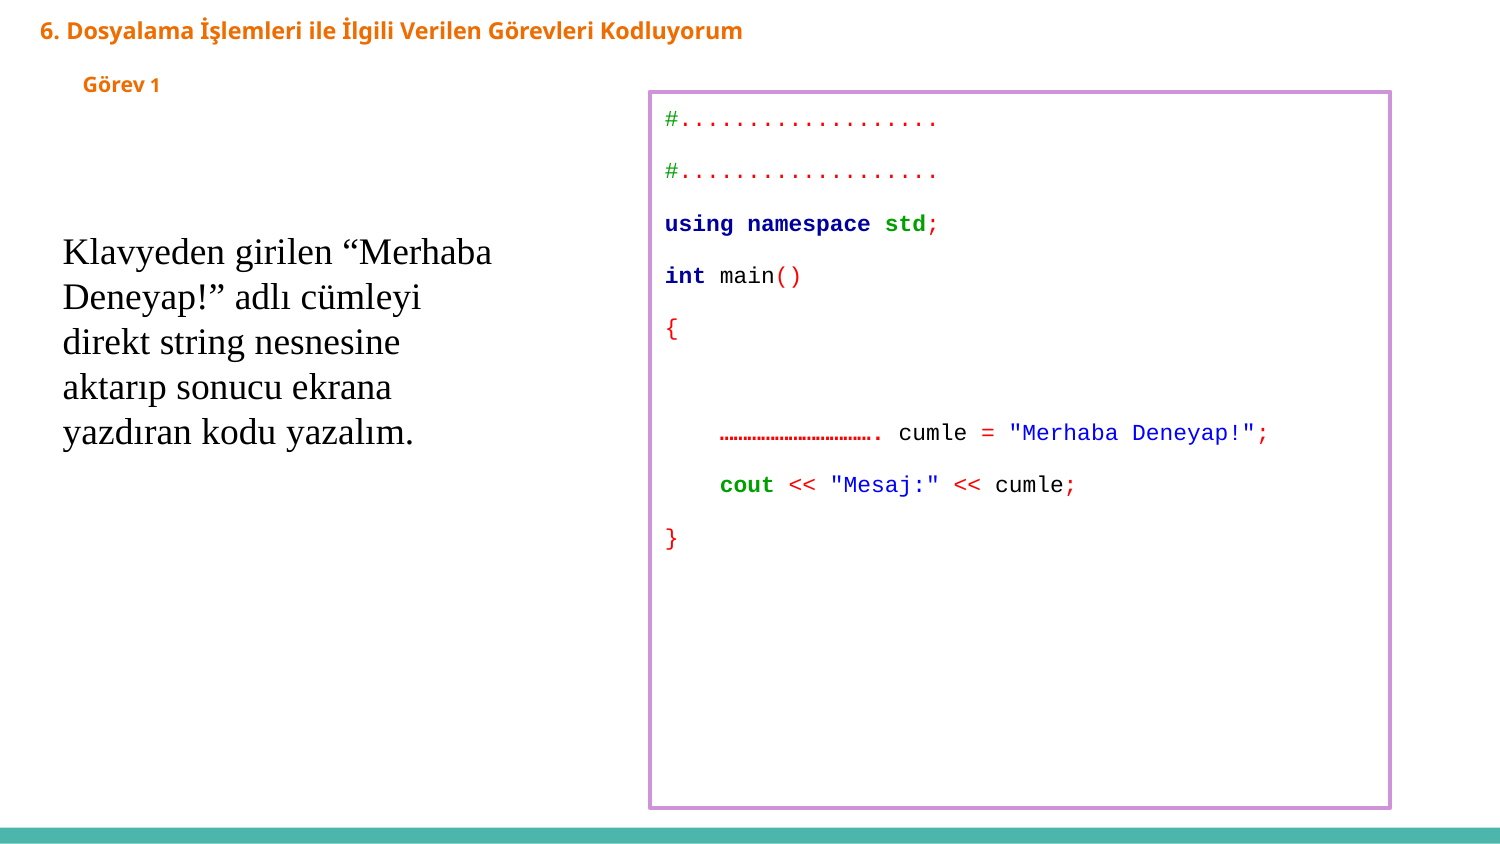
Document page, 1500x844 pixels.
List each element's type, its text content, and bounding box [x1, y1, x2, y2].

text_box #................... #................... using namespace std; int main() { ……………………………. cumle = "Merhaba Deneyap!"; cout << "Mesaj:" << cumle; } [648, 90, 1392, 810]
title 6. Dosyalama İşlemleri ile İlgili Verilen Görevleri Kodluyorum Görev 1 [25, 0, 1423, 116]
text_box Klavyeden girilen “Merhaba Deneyap!” adlı cümleyi direkt string nesnesine aktarıp sonucu ekrana yazdıran kodu yazalım. [47, 219, 524, 460]
